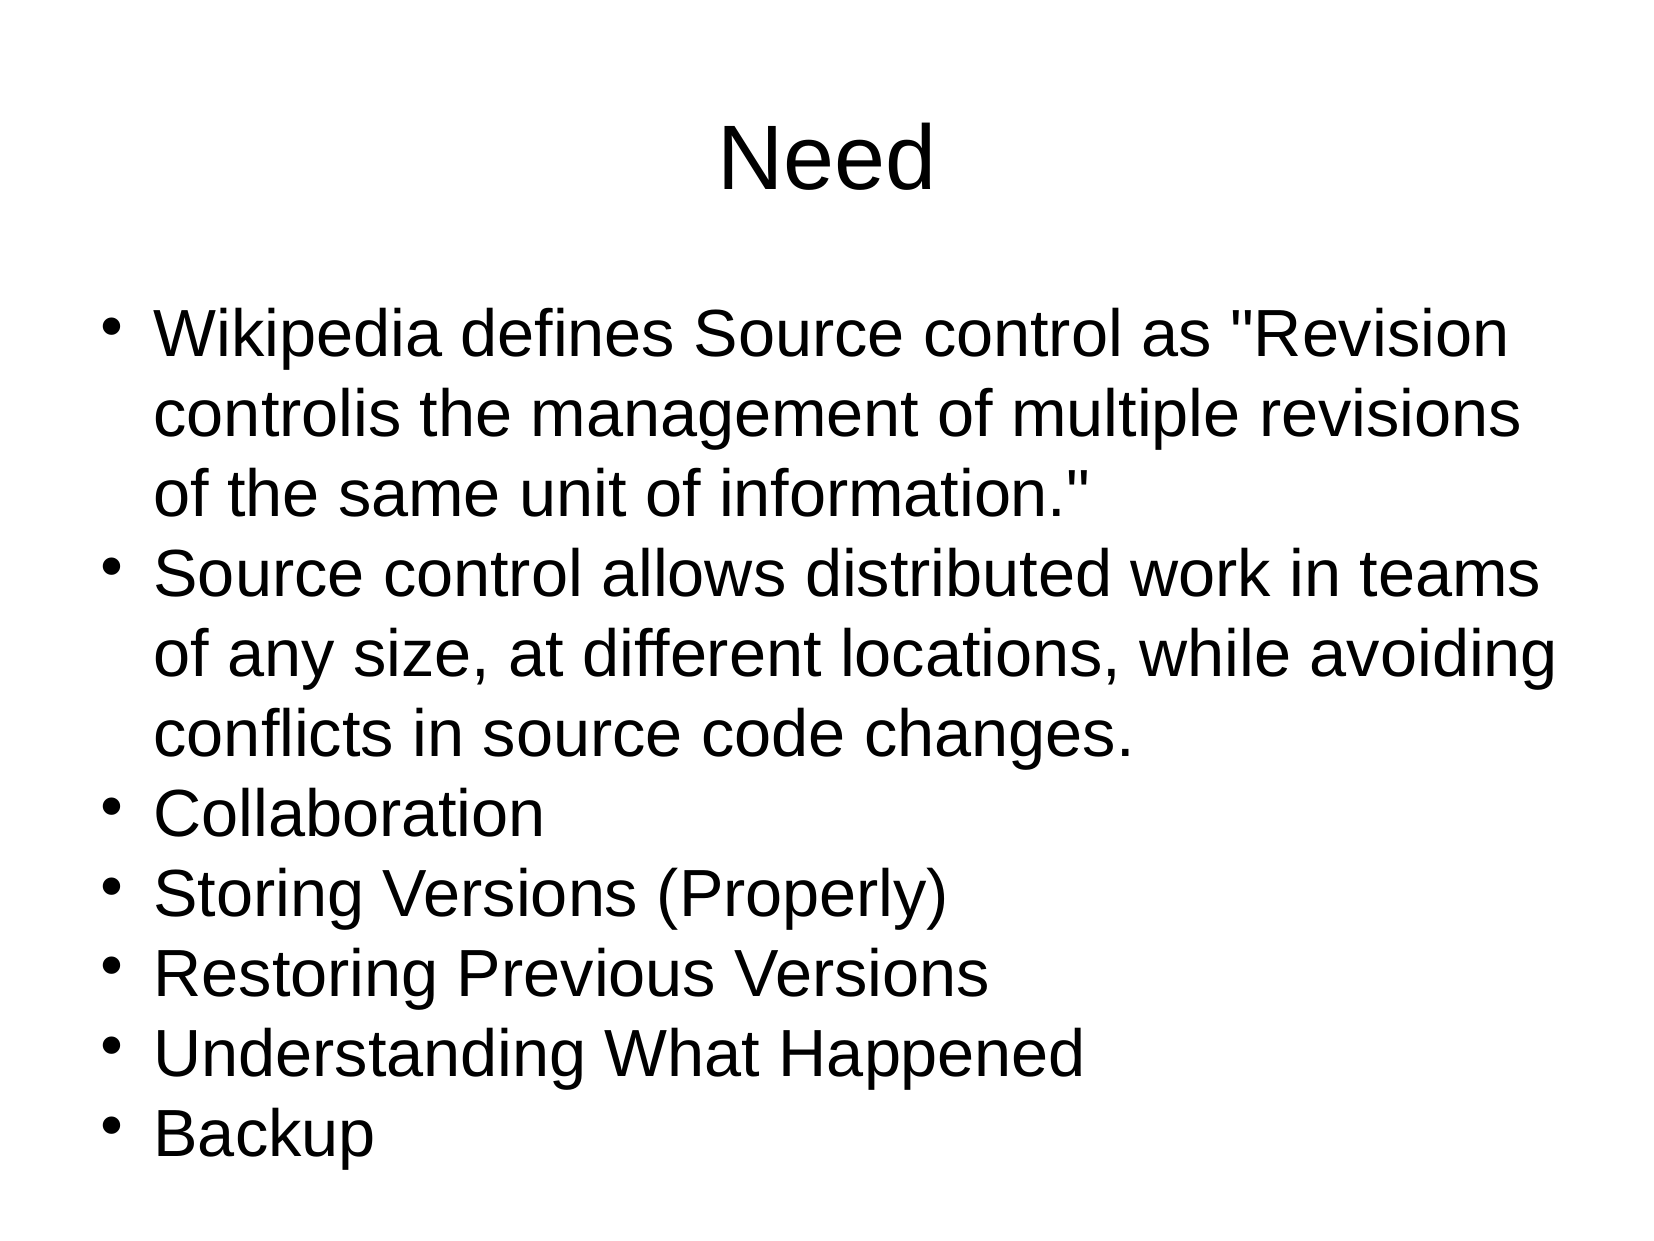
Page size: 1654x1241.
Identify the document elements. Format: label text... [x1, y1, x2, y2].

text_box Need [82, 49, 1571, 257]
text_box Wikipedia defines Source control as "Revision controlis the management of multiple revisions of the same unit of information." Source control allows distributed work in teams of any size, at different locations, while avoiding conflicts in source code changes. Collaboration Storing Versions (Properly) Restoring Previous Versions Understanding What Happened Backup [82, 290, 1571, 1010]
